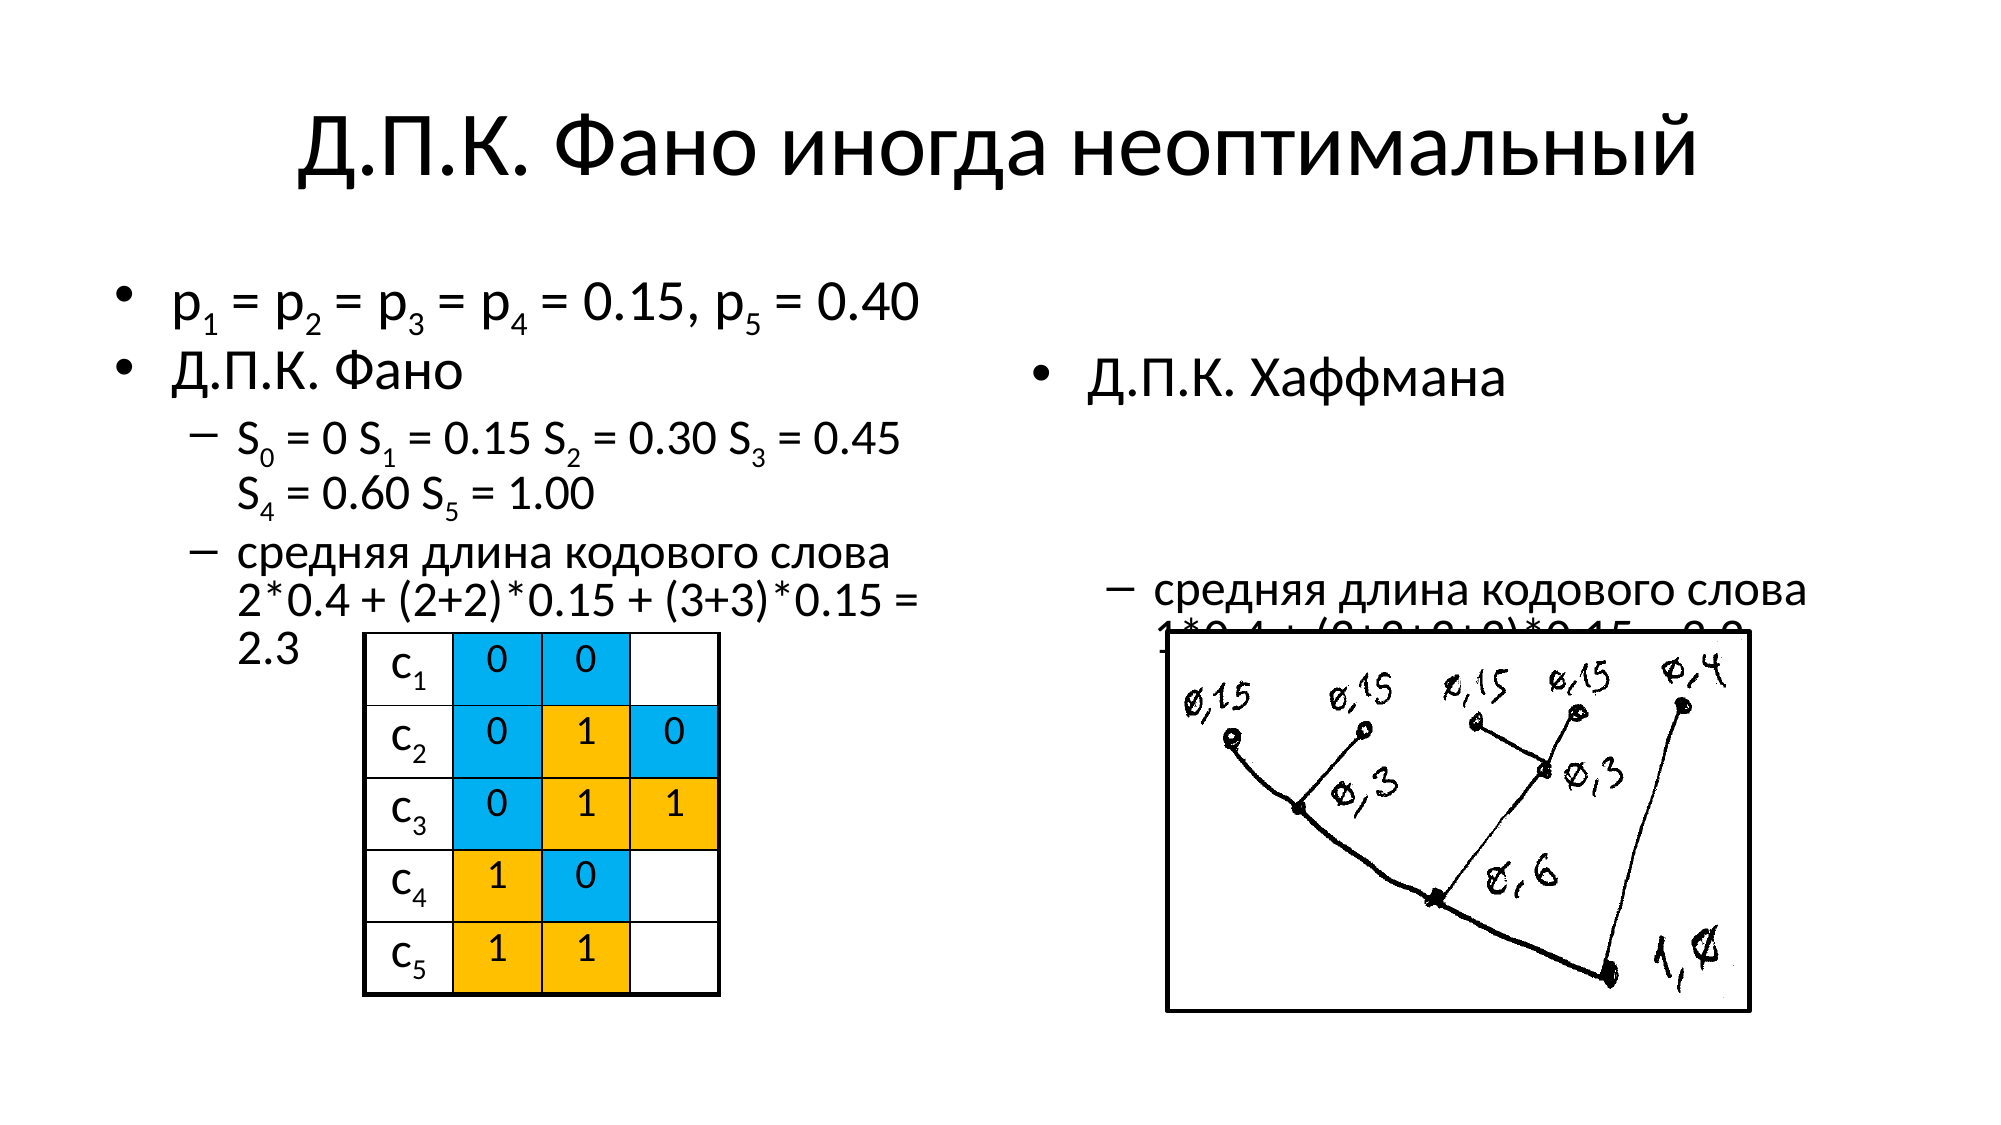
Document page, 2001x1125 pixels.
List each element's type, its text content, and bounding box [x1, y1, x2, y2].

table_cell [631, 851, 717, 921]
list p1 = p2 = p3 = p4 = 0.15, p5 = 0.40 Д.П.К. Фано S0 = 0 S1 = 0.15 S2 = 0.30 S3 = 0.45 S4 = 0.60 S5 = 1.00 средняя длина кодового слова 2*0.4 + (2+2)*0.15 + (3+3)*0.15 = 2.3 [99, 262, 984, 1005]
table_cell 1 [631, 779, 717, 849]
table_cell 0 [454, 706, 541, 777]
table_cell 1 [454, 923, 541, 992]
table_header 0 [543, 634, 629, 705]
title Д.П.К. Фано иногда неоптимальный [99, 45, 1900, 233]
table_cell 0 [631, 706, 717, 777]
table_cell [631, 923, 717, 992]
table_cell с4 [367, 851, 452, 921]
table_cell 0 [543, 851, 629, 921]
table_header [631, 634, 717, 705]
table_cell с3 [367, 779, 452, 849]
table_header с1 [367, 634, 452, 705]
table_cell с5 [367, 923, 452, 992]
table_cell 1 [543, 706, 629, 777]
table_cell 1 [543, 923, 629, 992]
table_cell с2 [367, 706, 452, 777]
picture [1169, 633, 1748, 1009]
table_cell 1 [543, 779, 629, 849]
table_cell 0 [454, 779, 541, 849]
table_header 0 [454, 634, 541, 705]
list Д.П.К. Хаффмана средняя длина кодового слова 1*0.4 + (3+3+3+3)*0.15 = 2.2 [1016, 262, 1900, 1005]
table_cell 1 [454, 851, 541, 921]
